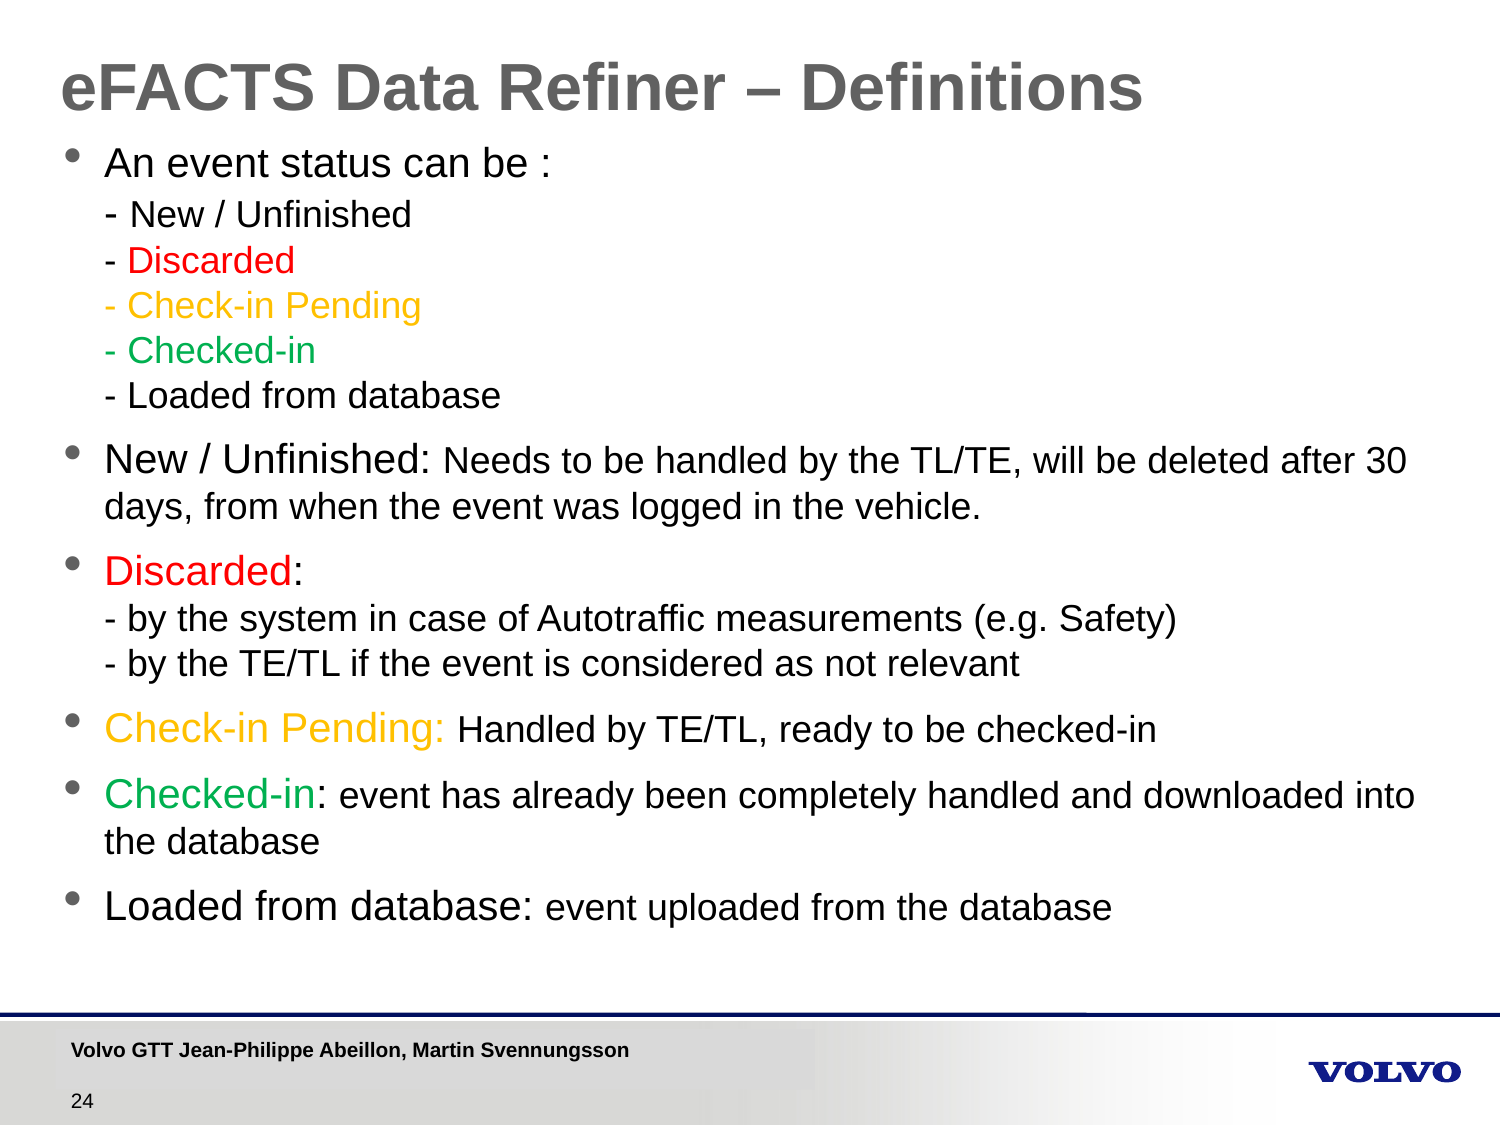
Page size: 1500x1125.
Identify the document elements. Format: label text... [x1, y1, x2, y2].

picture [0, 1021, 1308, 1125]
footer Volvo GTT Jean-Philippe Abeillon, Martin Svennungsson [55, 1028, 816, 1090]
title eFACTS Data Refiner – Definitions [45, 45, 1424, 233]
text_box An event status can be : - New / Unfinished - Discarded - Check-in Pending - Checked-in - Loaded from database New / Unfinished: Needs to be handled by the TL/TE, will be deleted after 30 days, from when the event was logged in the vehicle. Discarded: - by the system in case of Autotraffic measurements (e.g. Safety) - by the TE/TL if the event is considered as not relevant Check-in Pending: Handled by TE/TL, ready to be checked-in Checked-in: event has already been completely handled and downloaded into the database Loaded from database: event uploaded from the database [50, 128, 1457, 1004]
slide_number 24 [55, 1090, 139, 1121]
